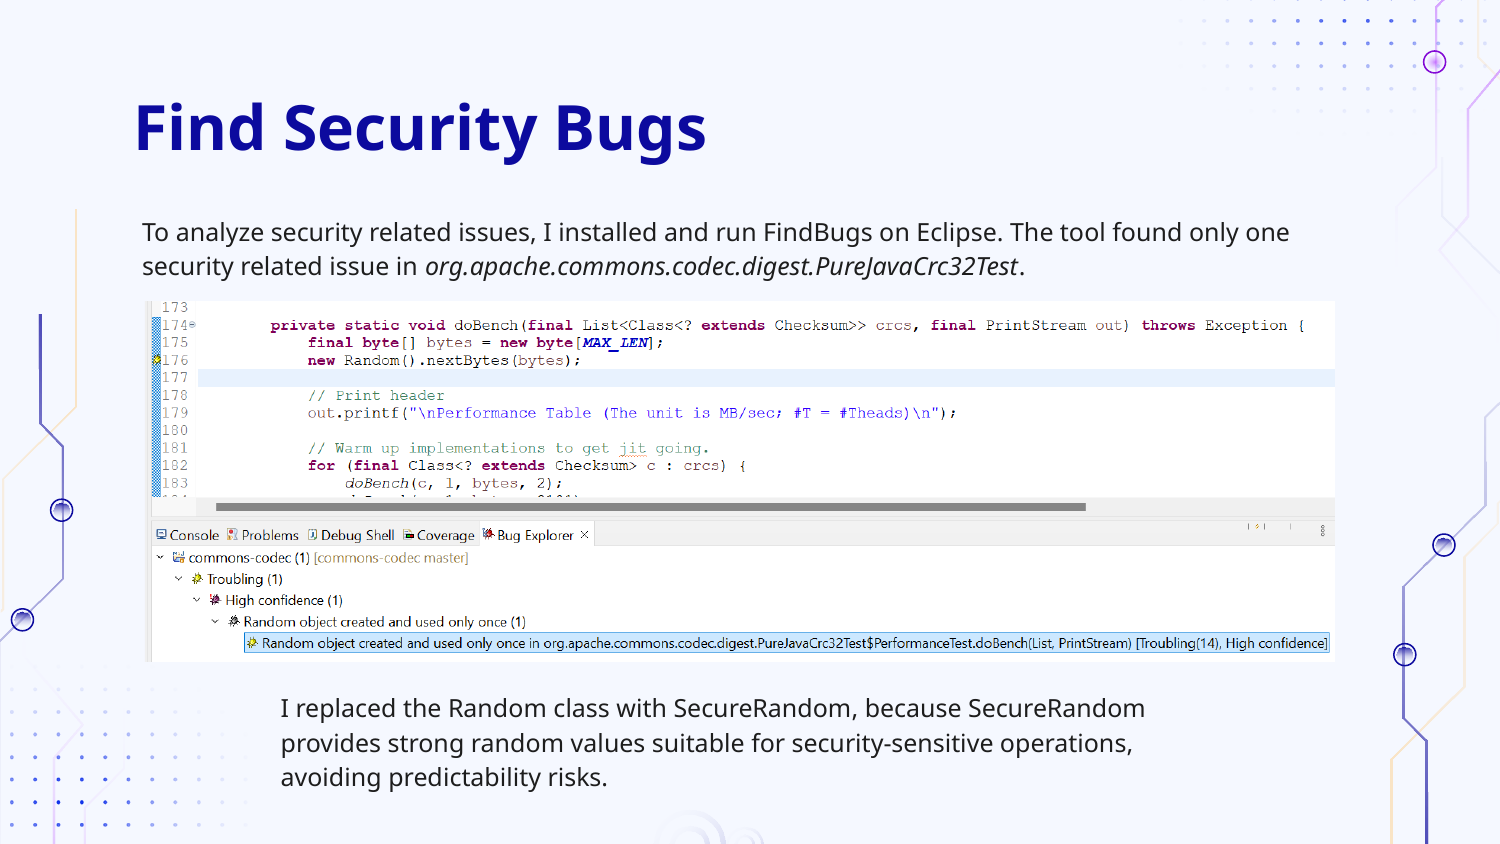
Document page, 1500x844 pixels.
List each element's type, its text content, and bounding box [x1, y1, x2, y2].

picture [1161, 0, 1500, 136]
subtitle I replaced the Random class with SecureRandom, because SecureRandom provides strong random values suitable for security-sensitive operations, avoiding predictability risks. [265, 673, 1209, 816]
subtitle To analyze security related issues, I installed and run FindBugs on Eclipse. The tool found only one security related issue in org.apache.commons.codec.digest.PureJavaCrc32Test. [127, 197, 1349, 340]
picture [1, 301, 1336, 844]
title Find Security Bugs [118, 72, 1382, 167]
